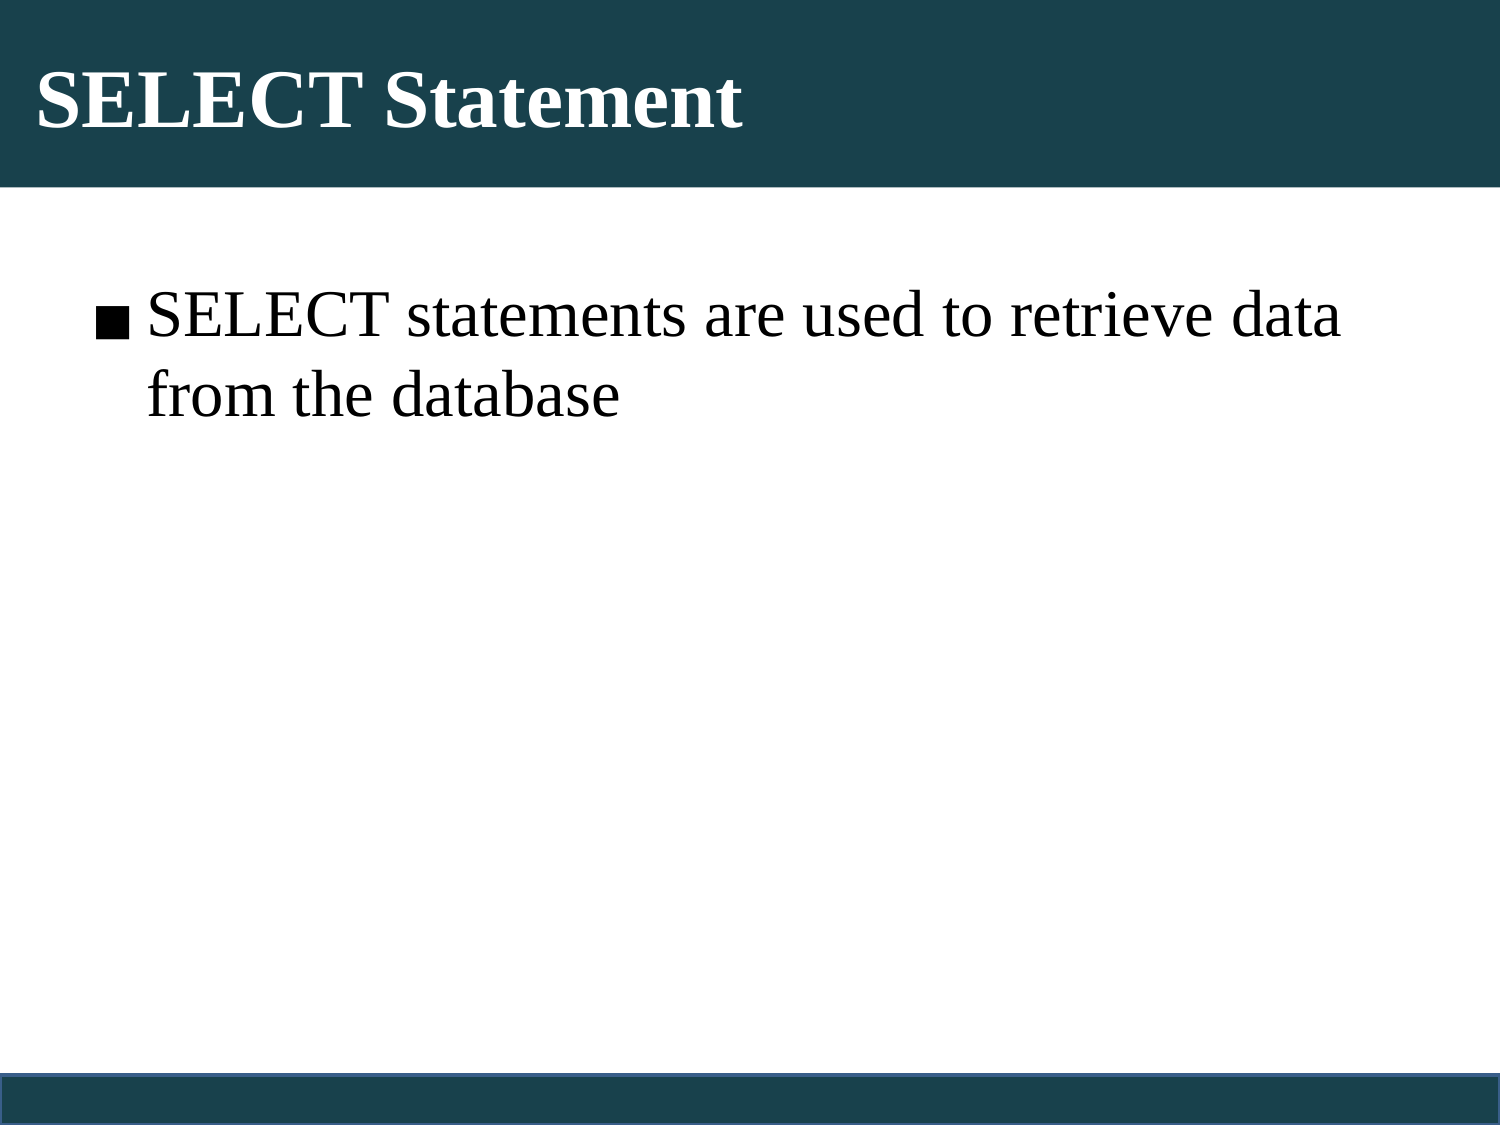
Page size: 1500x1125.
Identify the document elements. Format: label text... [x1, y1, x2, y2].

title SELECT Statement [0, 0, 1500, 188]
list SELECT statements are used to retrieve data from the database [75, 262, 1425, 1005]
